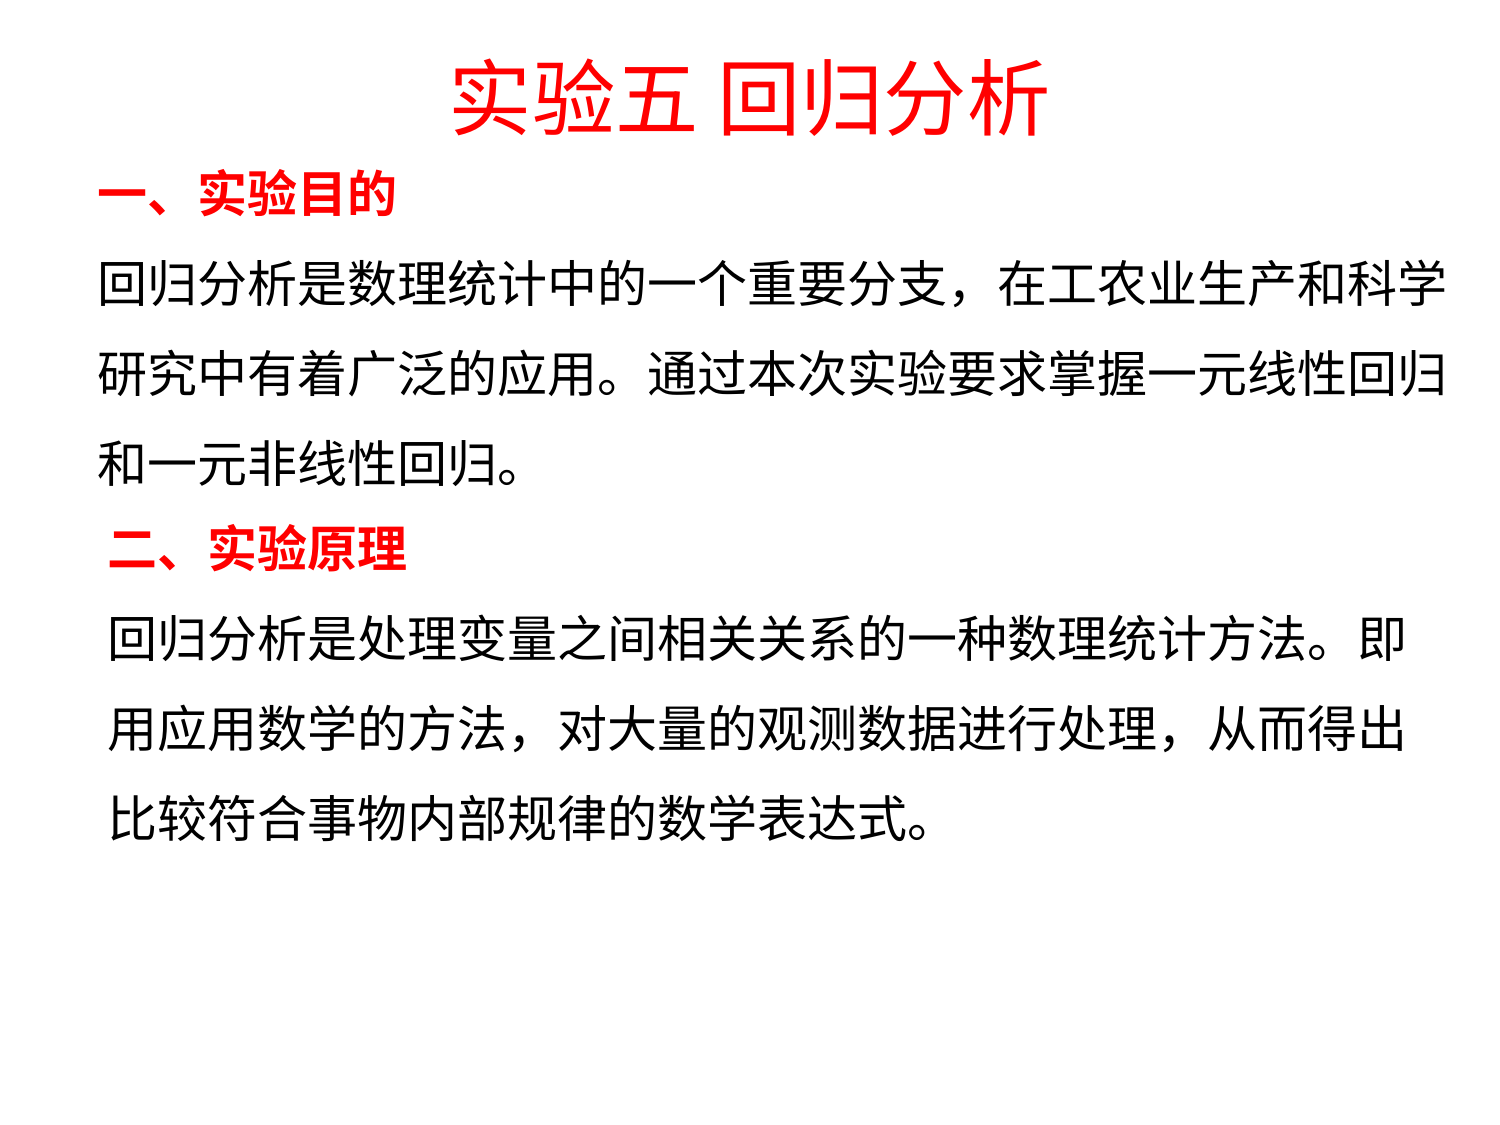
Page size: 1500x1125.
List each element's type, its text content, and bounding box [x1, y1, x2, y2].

title 实验五 回归分析 [112, 1, 1388, 125]
text_box 一、实验目的 回归分析是数理统计中的一个重要分支，在工农业生产和科学研究中有着广泛的应用。通过本次实验要求掌握一元线性回归和一元非线性回归。 [82, 125, 1489, 501]
text_box 二、实验原理 回归分析是处理变量之间相关关系的一种数理统计方法。即用应用数学的方法，对大量的观测数据进行处理，从而得出比较符合事物内部规律的数学表达式。 [92, 479, 1459, 855]
